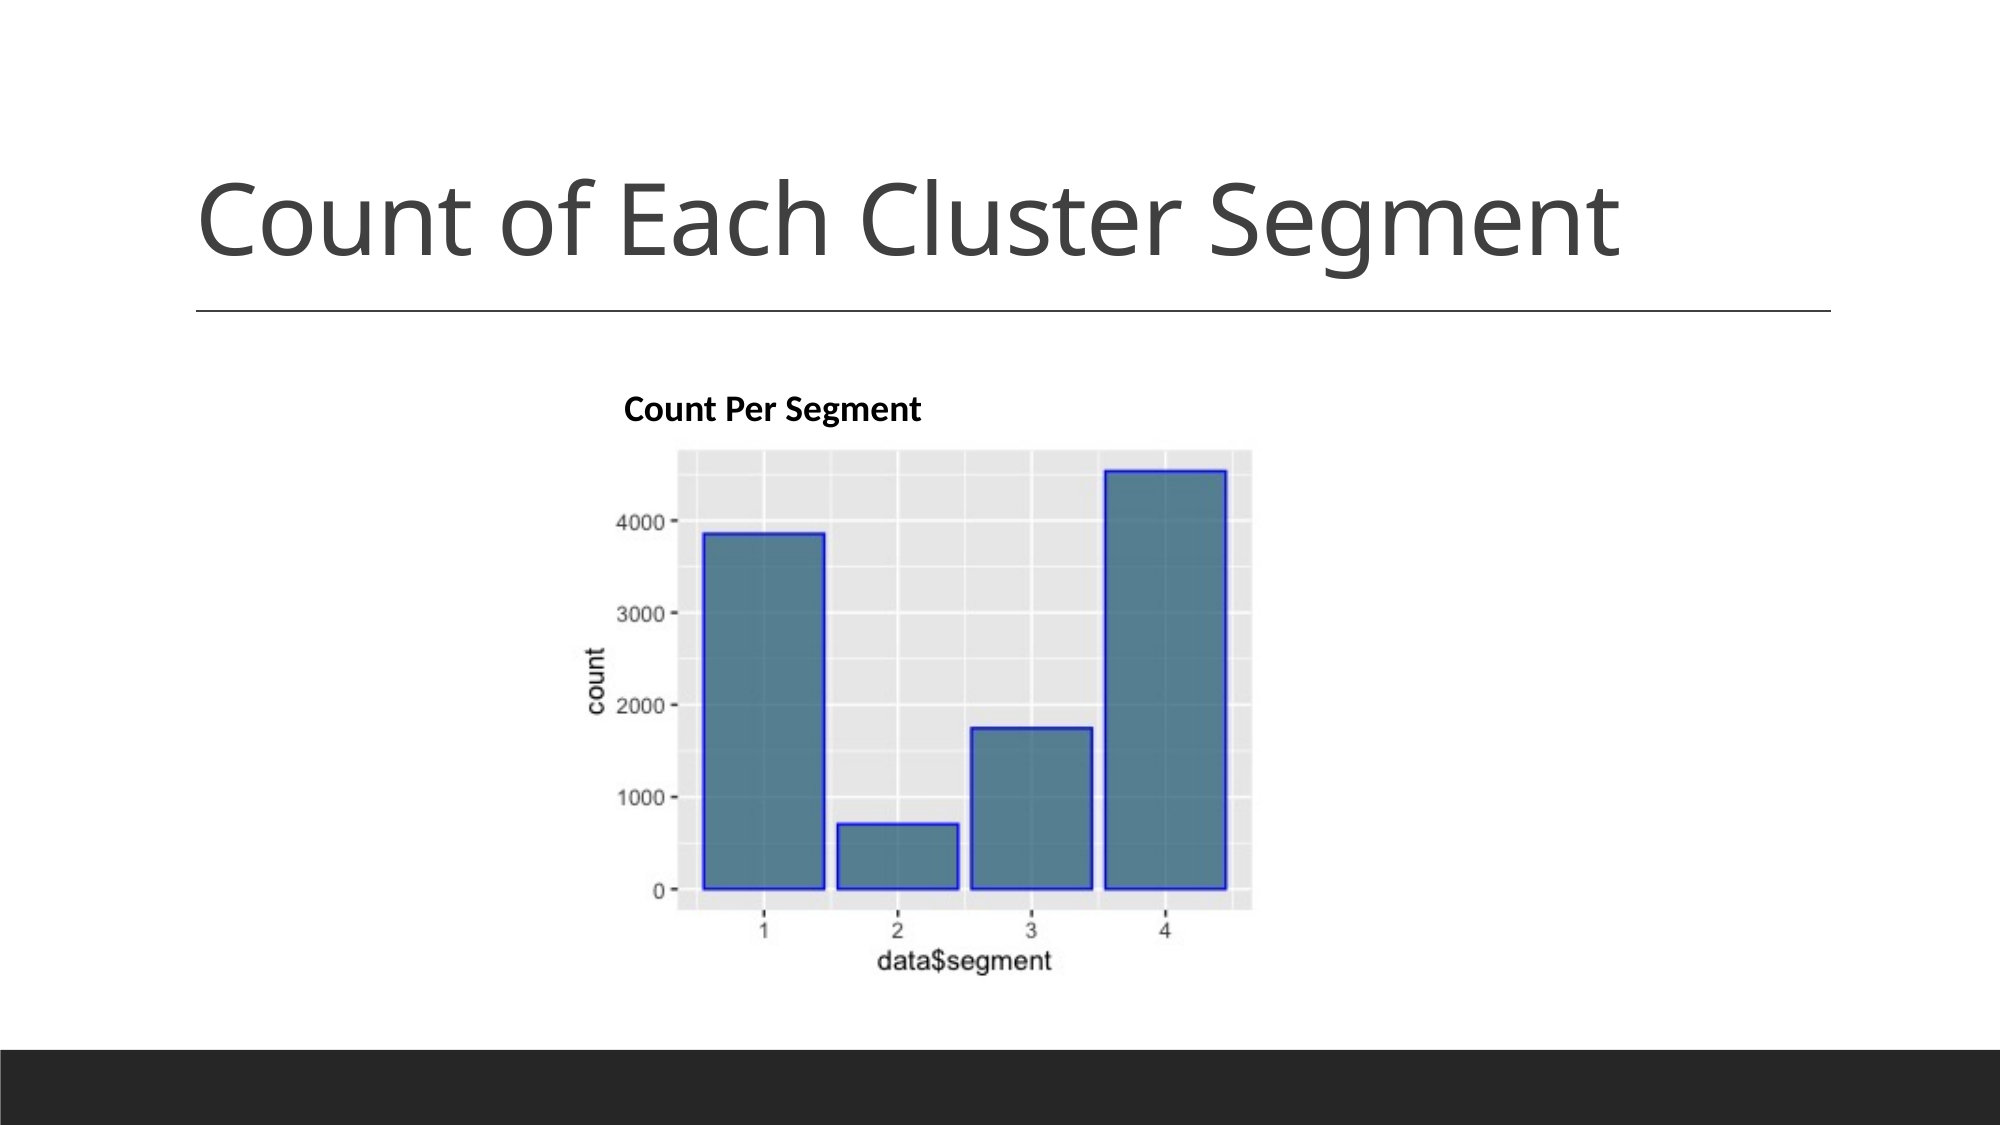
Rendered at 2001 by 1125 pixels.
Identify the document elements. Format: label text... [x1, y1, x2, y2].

text_box Count Per Segment [609, 376, 946, 433]
title Count of Each Cluster Segment [180, 47, 1830, 285]
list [571, 436, 1267, 990]
